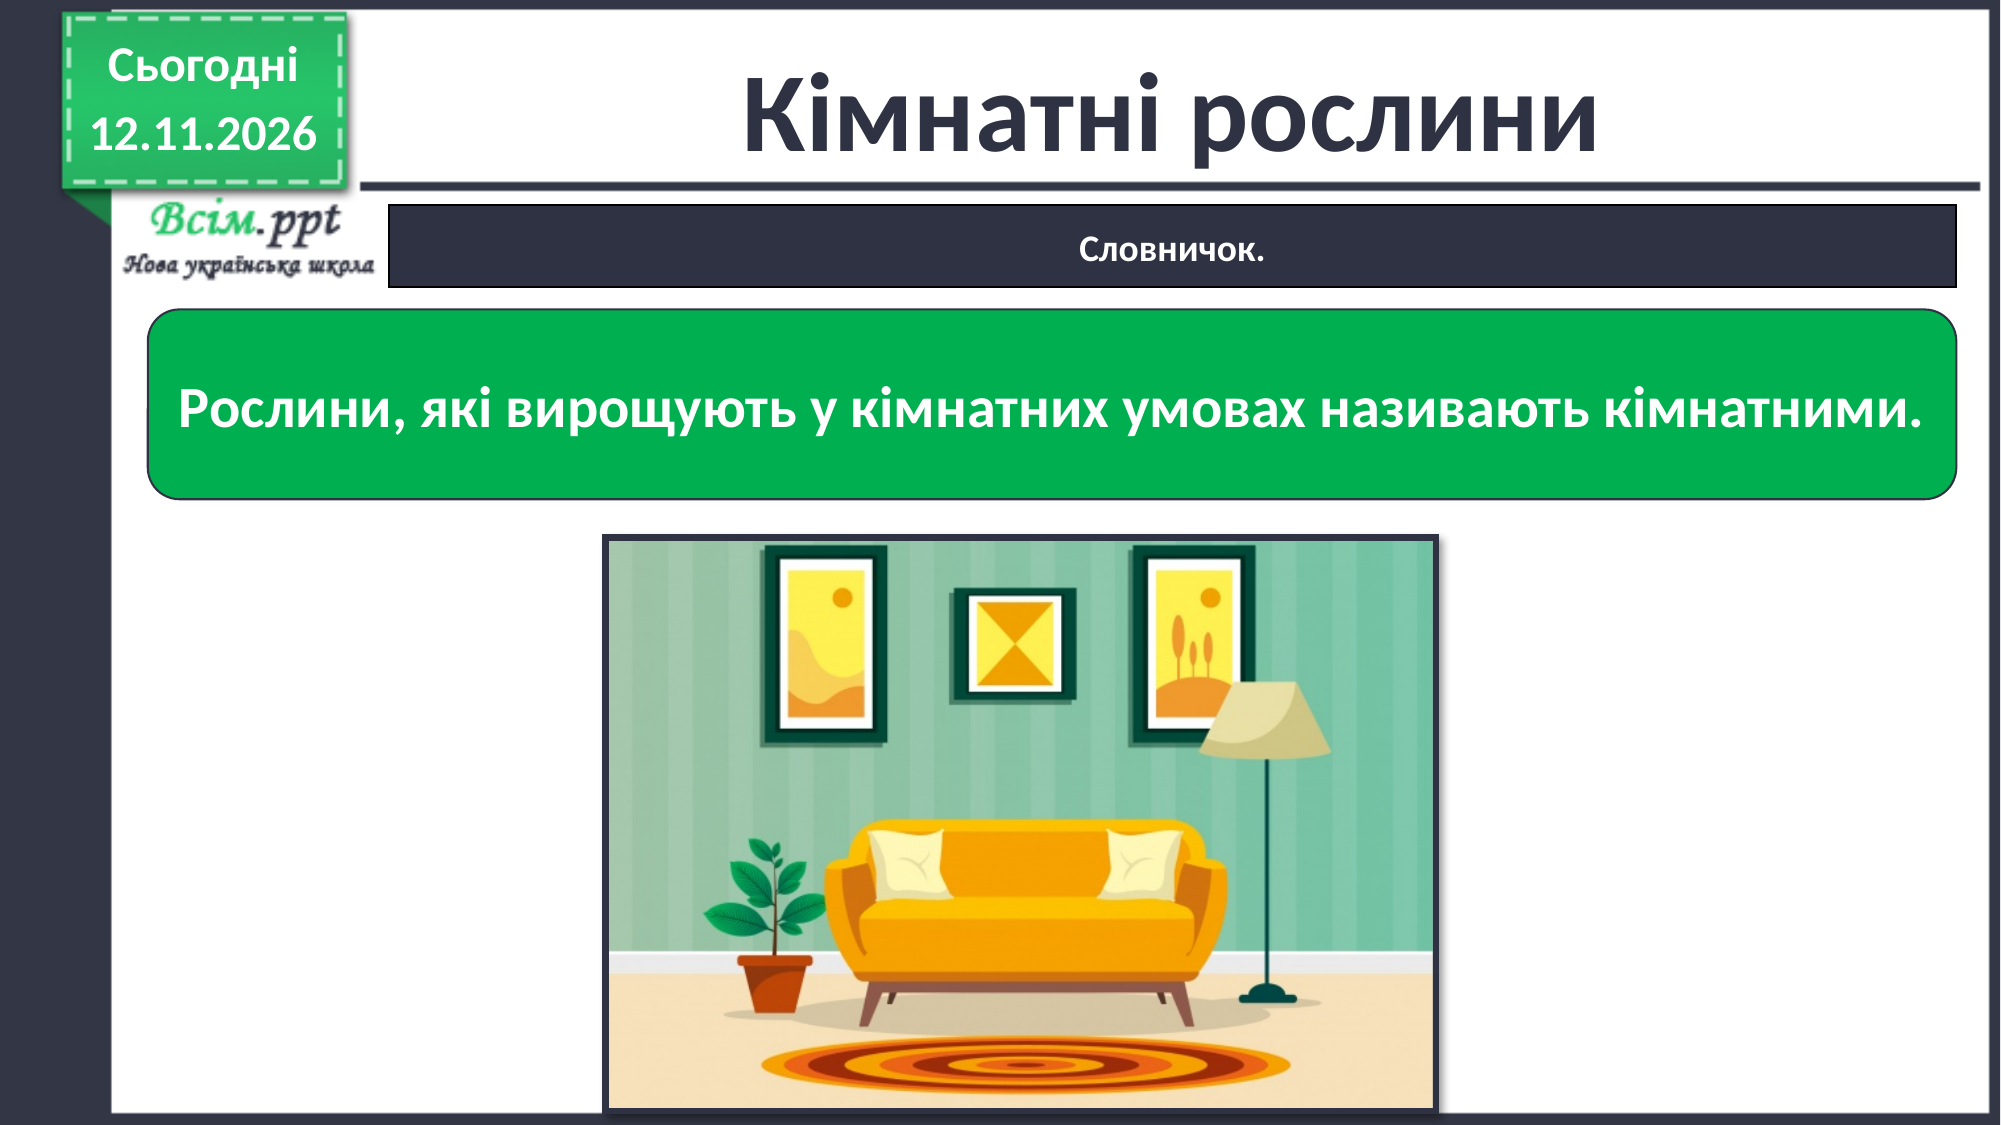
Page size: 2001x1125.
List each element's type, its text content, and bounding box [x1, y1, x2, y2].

text_box Кімнатні рослини [388, 31, 1957, 181]
picture [0, 0, 2001, 1125]
text_box Сьогодні [93, 23, 344, 99]
text_box 07.11.2021 [72, 99, 333, 161]
text_box Словничок. [388, 204, 1957, 288]
text_box Рослини, які вирощують у кімнатних умовах називають кімнатними. [146, 308, 1958, 501]
